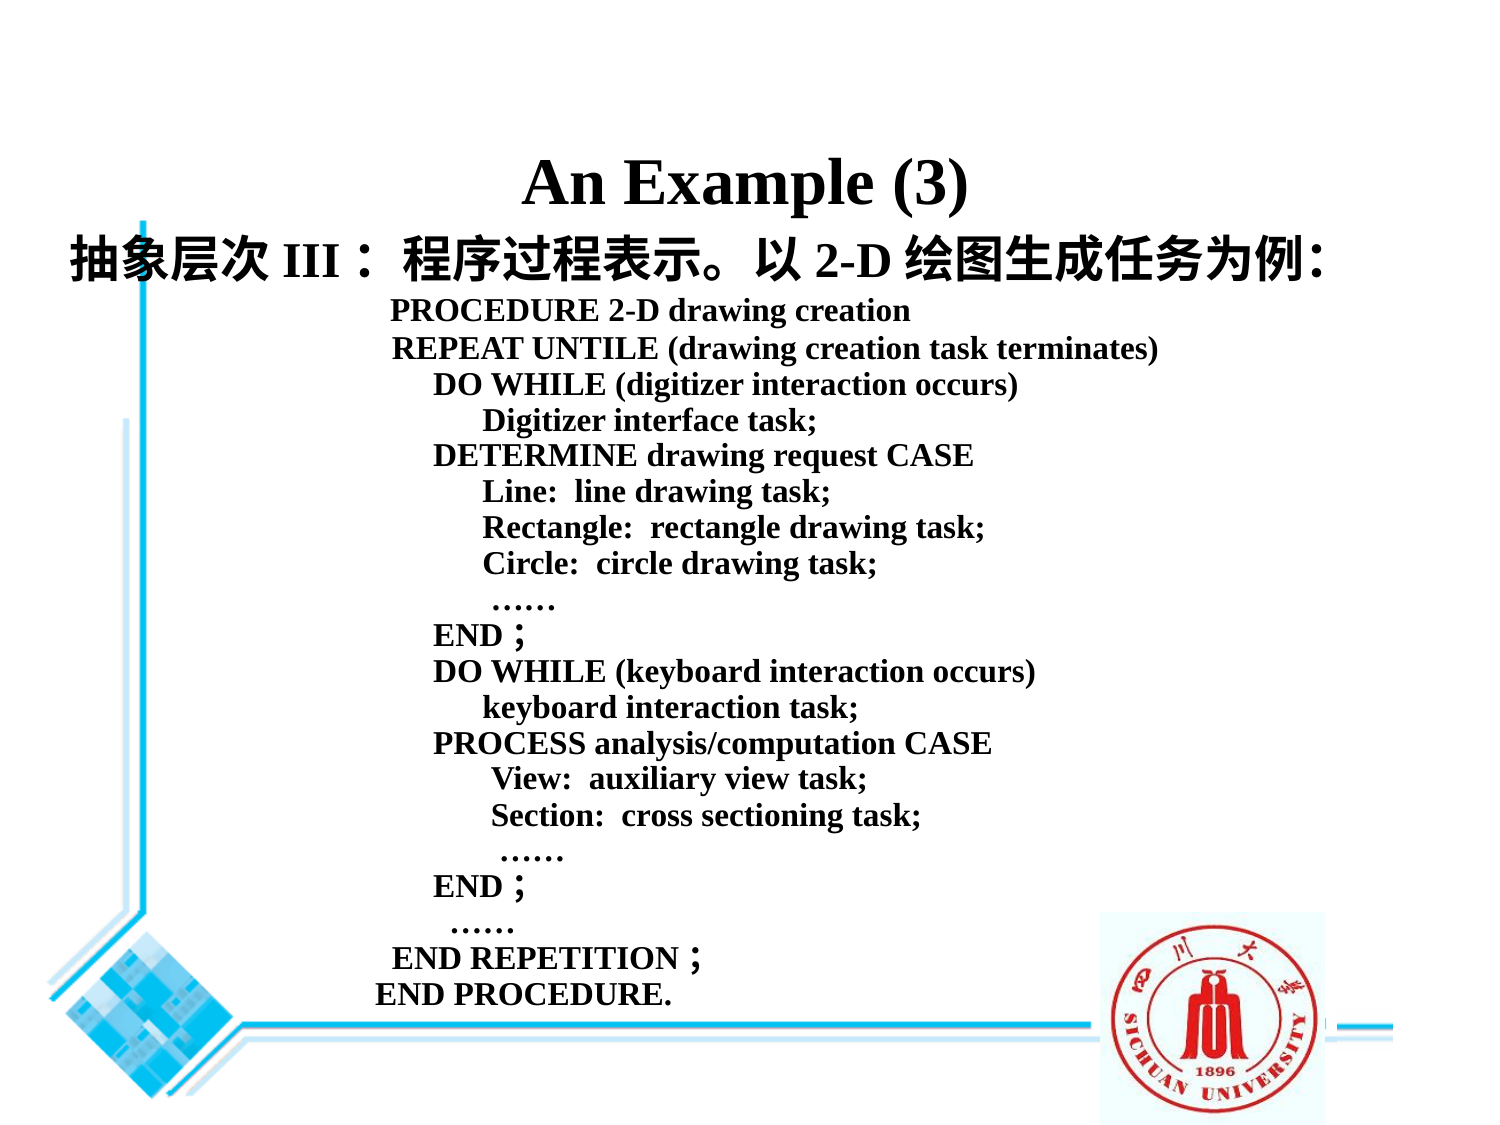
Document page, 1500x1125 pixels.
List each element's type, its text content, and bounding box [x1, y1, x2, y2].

picture [35, 209, 1393, 1125]
list 抽象层次III：程序过程表示。以2-D绘图生成任务为例： PROCEDURE 2-D drawing creation REPEAT UNTILE (drawing creation task terminates) DO WHILE (digitizer interaction occurs) Digitizer interface task; DETERMINE drawing request CASE Line: line drawing task; Rectangle: rectangle drawing task; Circle: circle drawing task; …… END； DO WHILE (keyboard interaction occurs) keyboard interaction task; PROCESS analysis/computation CASE View: auxiliary view task; Section: cross sectioning task; …… END； …… END REPETITION； END PROCEDURE. [55, 220, 1431, 971]
title An Example (3) [511, 79, 985, 220]
